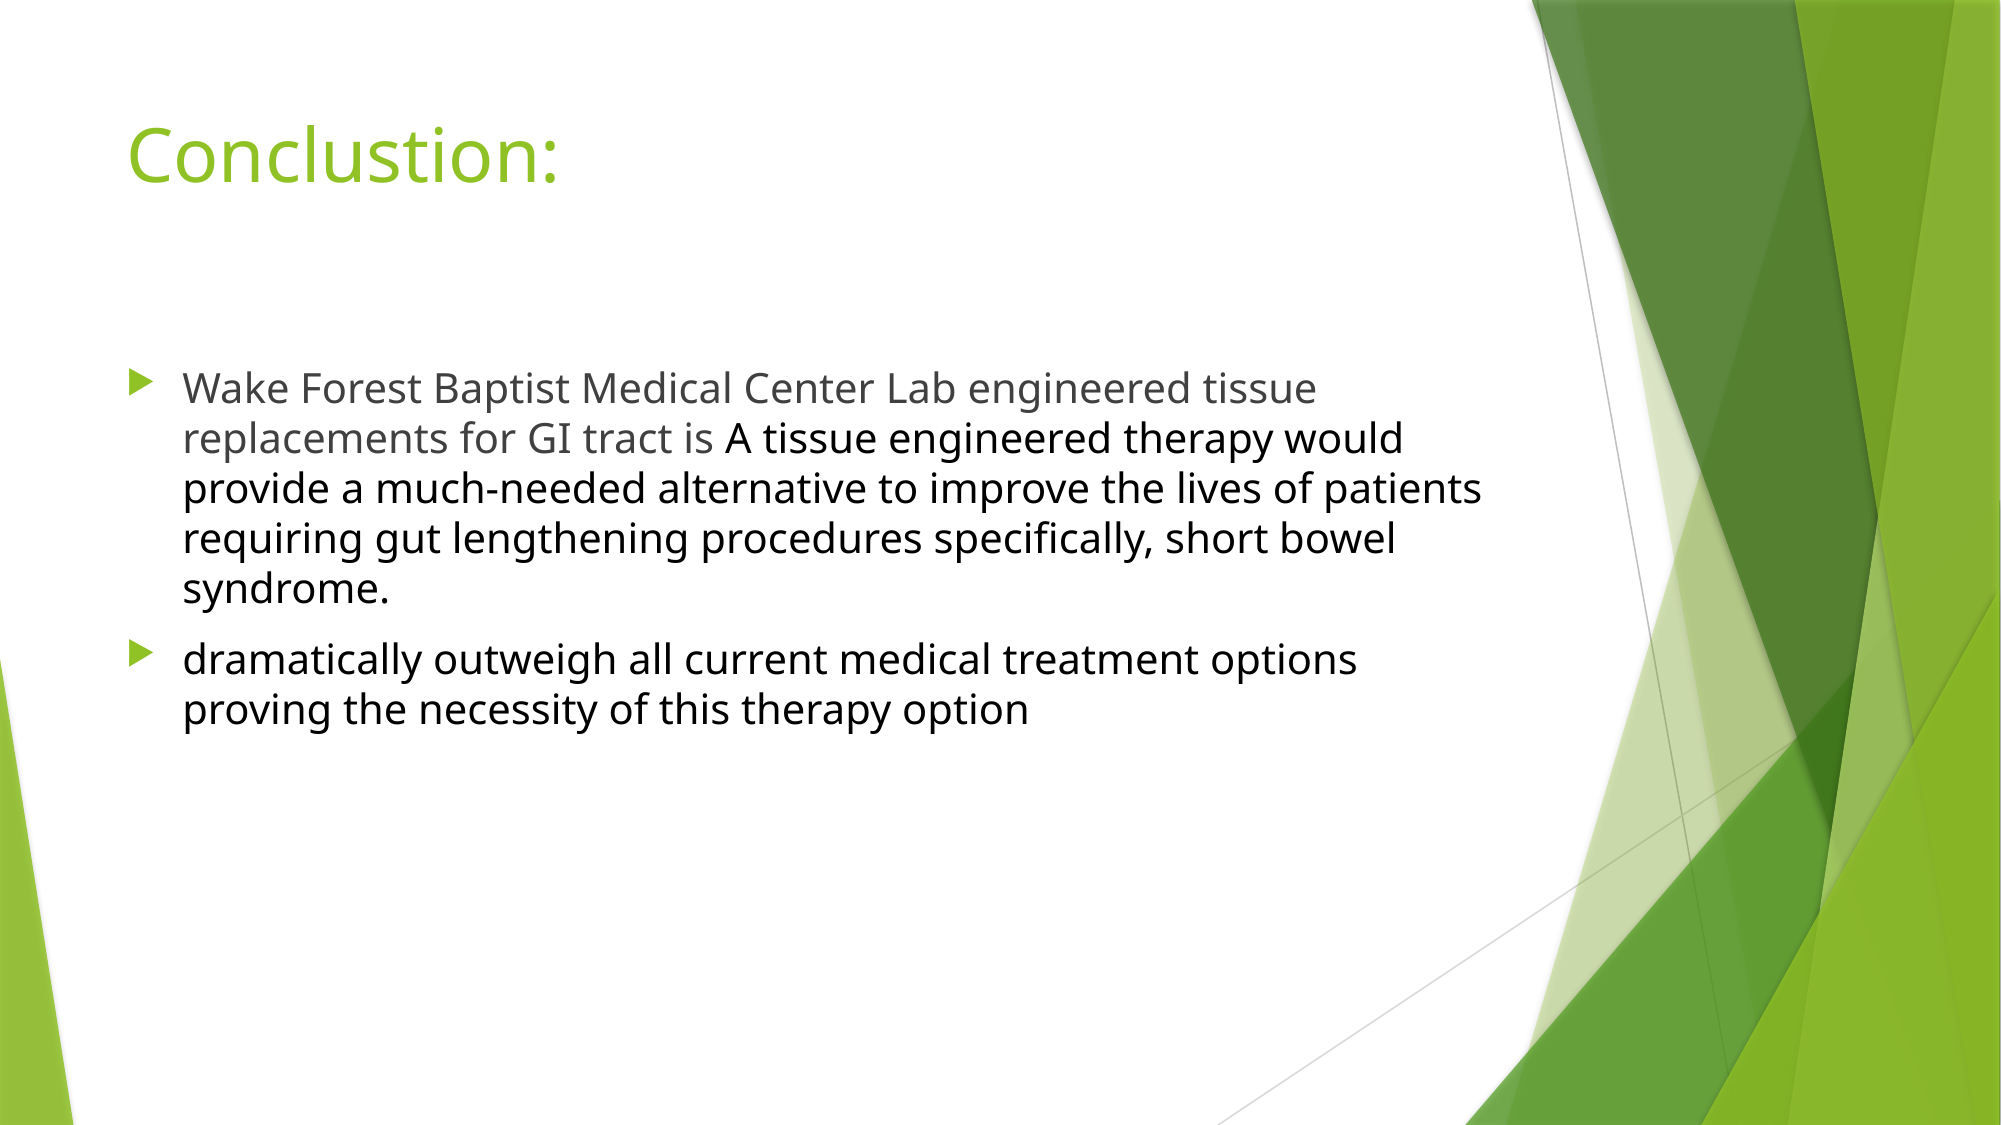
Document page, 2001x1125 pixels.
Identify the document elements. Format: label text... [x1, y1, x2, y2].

list Wake Forest Baptist Medical Center Lab engineered tissue replacements for GI tract is A tissue engineered therapy would provide a much-needed alternative to improve the lives of patients requiring gut lengthening procedures specifically, short bowel syndrome. dramatically outweigh all current medical treatment options proving the necessity of this therapy option [111, 354, 1522, 992]
title Conclustion: [111, 99, 1522, 317]
